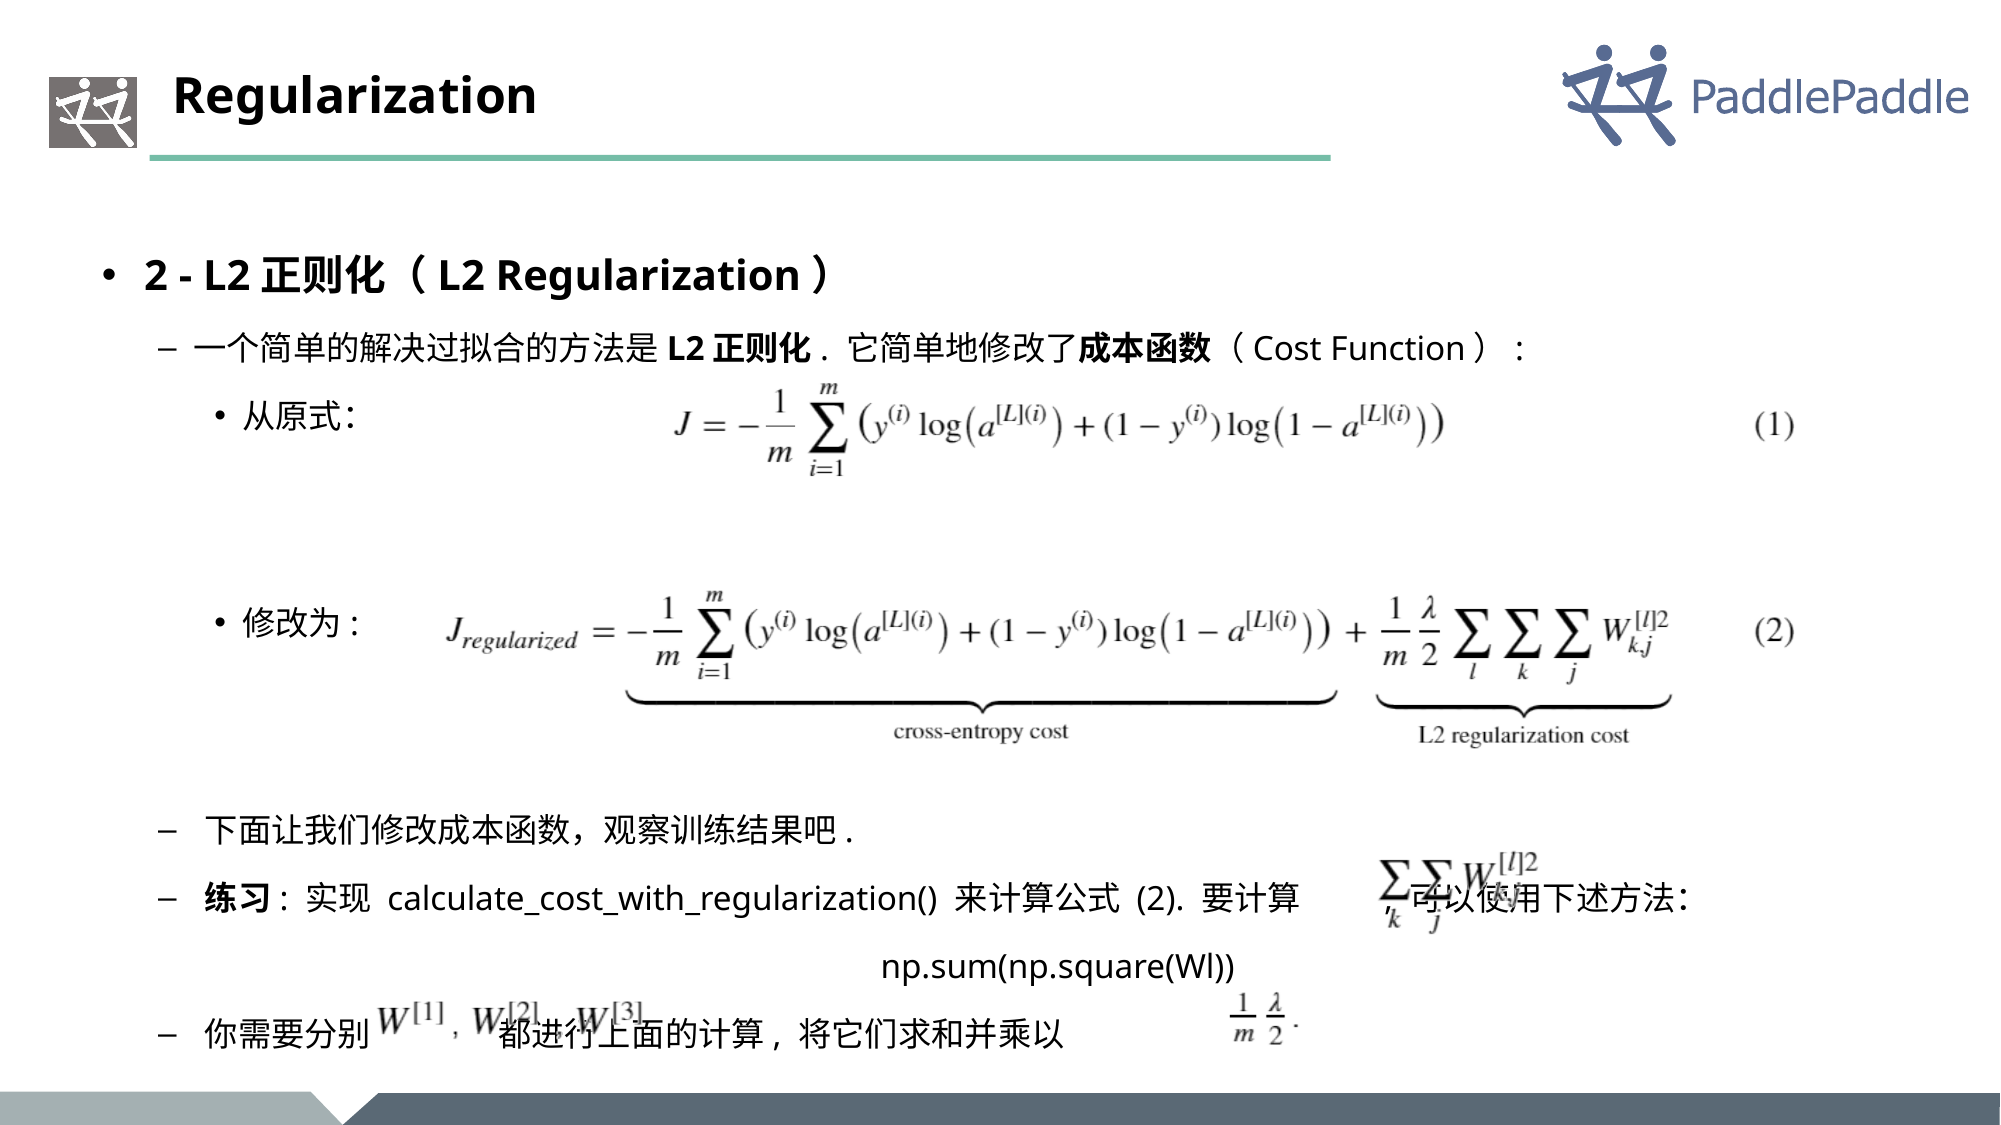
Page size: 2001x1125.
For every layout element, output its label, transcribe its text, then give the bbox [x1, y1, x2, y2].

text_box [403, 324, 1809, 760]
picture [368, 989, 649, 1053]
title Regularization [157, 28, 1406, 158]
picture [1369, 838, 1543, 944]
picture [1222, 980, 1309, 1053]
list 2 - L2正则化（L2 Regularization） 一个简单的解决过拟合的方法是L2正则化. 它简单地修改了成本函数（Cost Function）: 从原式： 修改为: 下面让我们修改成本函数，观察训练结果吧. 练习: 实现 calculate_cost_with_regularization() 来计算公式 (2). 要计算 , 可以使用下述方法： np.sum(np.square(Wl)) 你需要分别 都进行上面的计算, 将它们求和并乘以 [86, 211, 1973, 1099]
